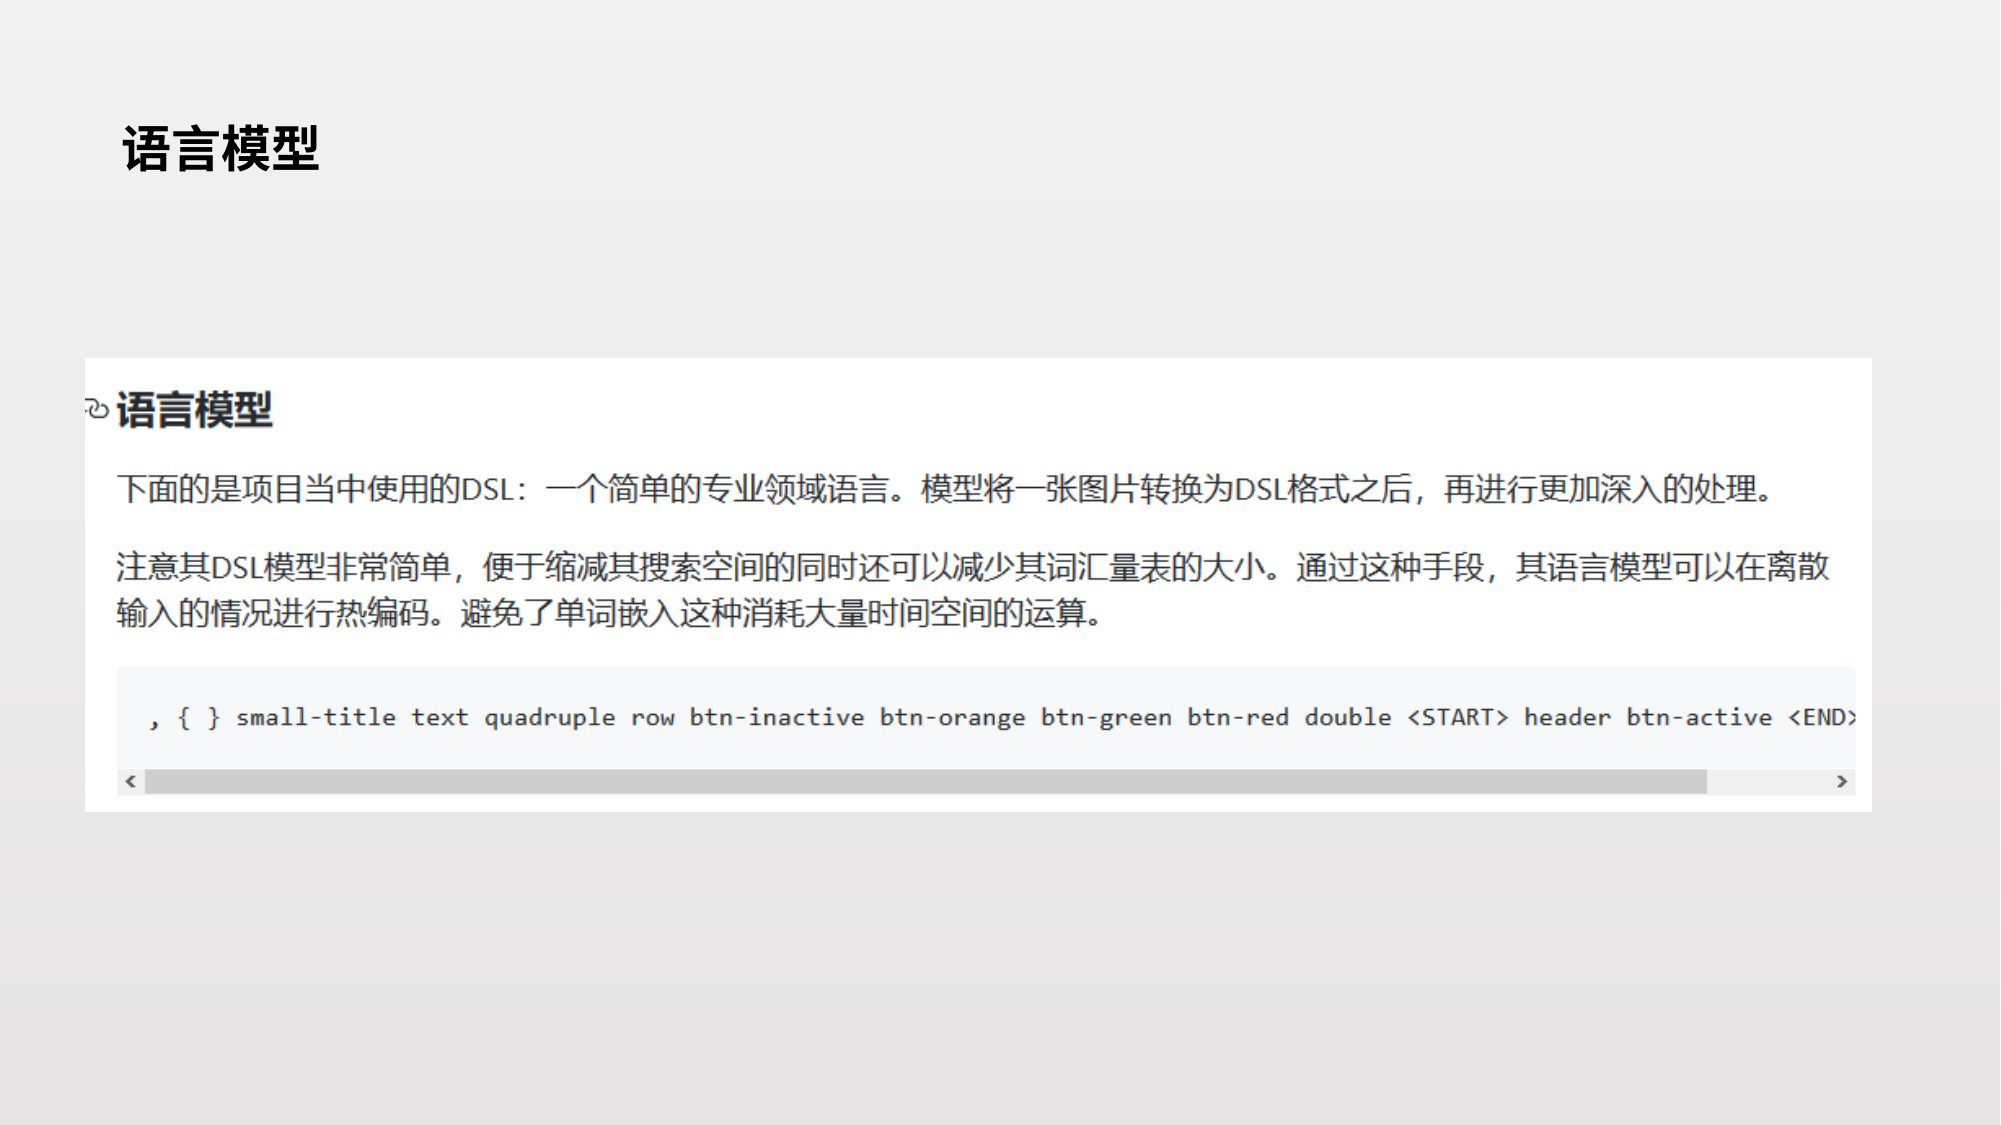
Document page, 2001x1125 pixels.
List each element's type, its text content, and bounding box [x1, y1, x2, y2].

title 语言模型 [106, 42, 1832, 260]
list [85, 358, 1872, 812]
